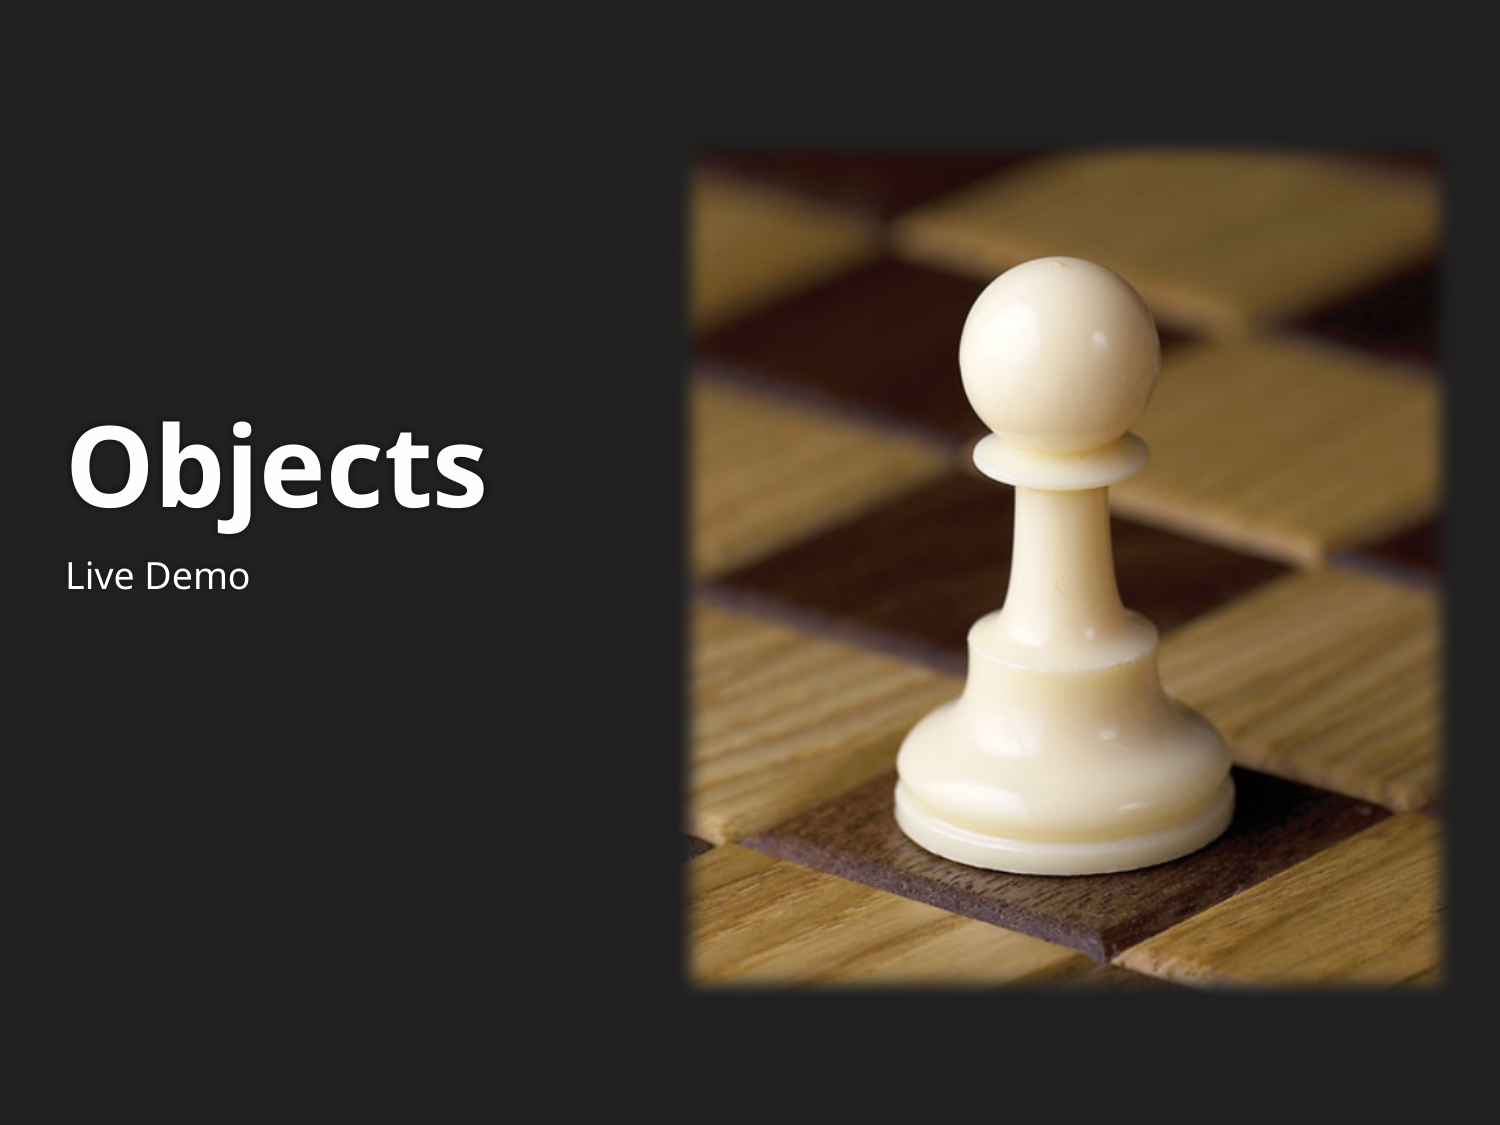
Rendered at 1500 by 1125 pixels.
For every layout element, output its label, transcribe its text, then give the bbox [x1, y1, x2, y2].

title Objects [50, 425, 674, 538]
subtitle Live Demo [50, 544, 674, 638]
picture [674, 134, 1457, 1001]
